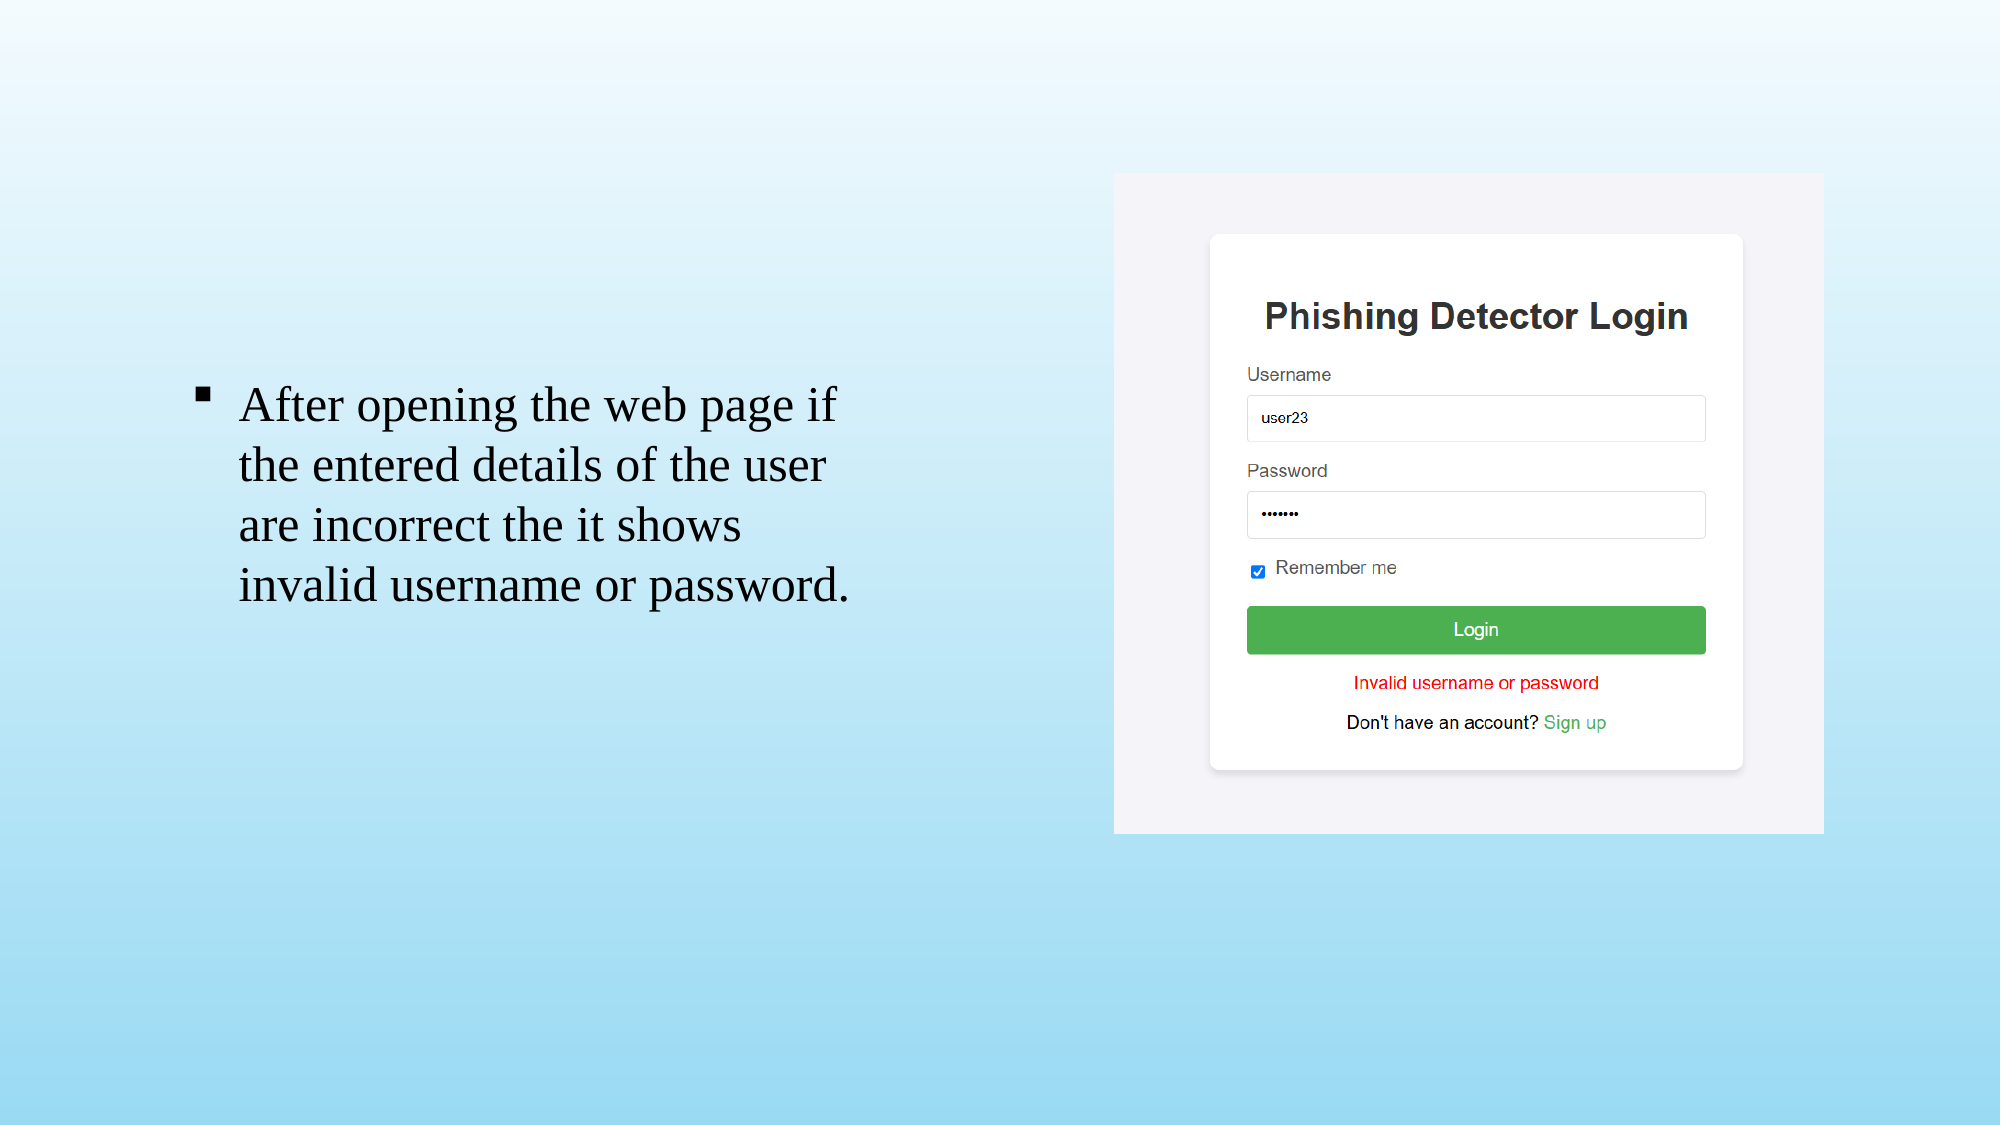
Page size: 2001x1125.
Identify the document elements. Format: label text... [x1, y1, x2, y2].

text_box After opening the web page if the entered details of the user are incorrect the it shows invalid username or password. [176, 363, 886, 619]
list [1114, 173, 1824, 835]
